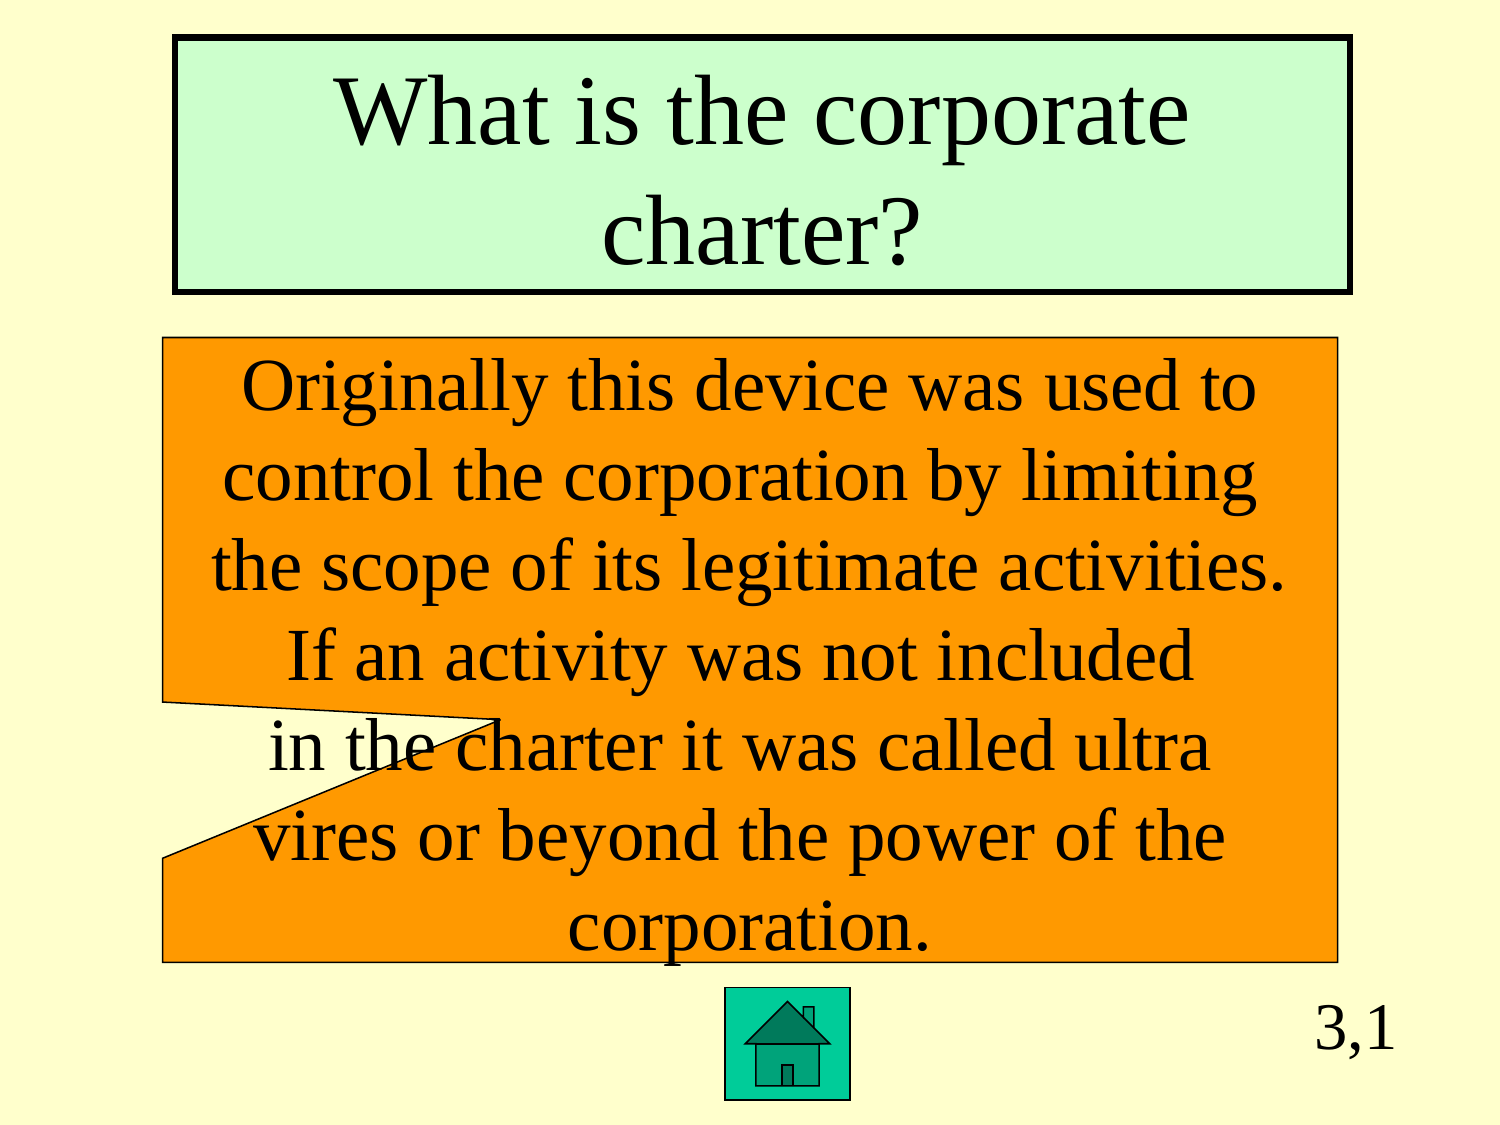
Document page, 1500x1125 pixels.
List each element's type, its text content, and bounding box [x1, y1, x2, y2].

subtitle 3,1 [1212, 974, 1500, 1125]
text_box [725, 987, 851, 1101]
text_box What is the corporate charter? [174, 37, 1350, 293]
text_box Originally this device was used to control the corporation by limiting the scope of its legitimate activities. If an activity was not included in the charter it was called ultra vires or beyond the power of the corporation. [162, 337, 1338, 963]
